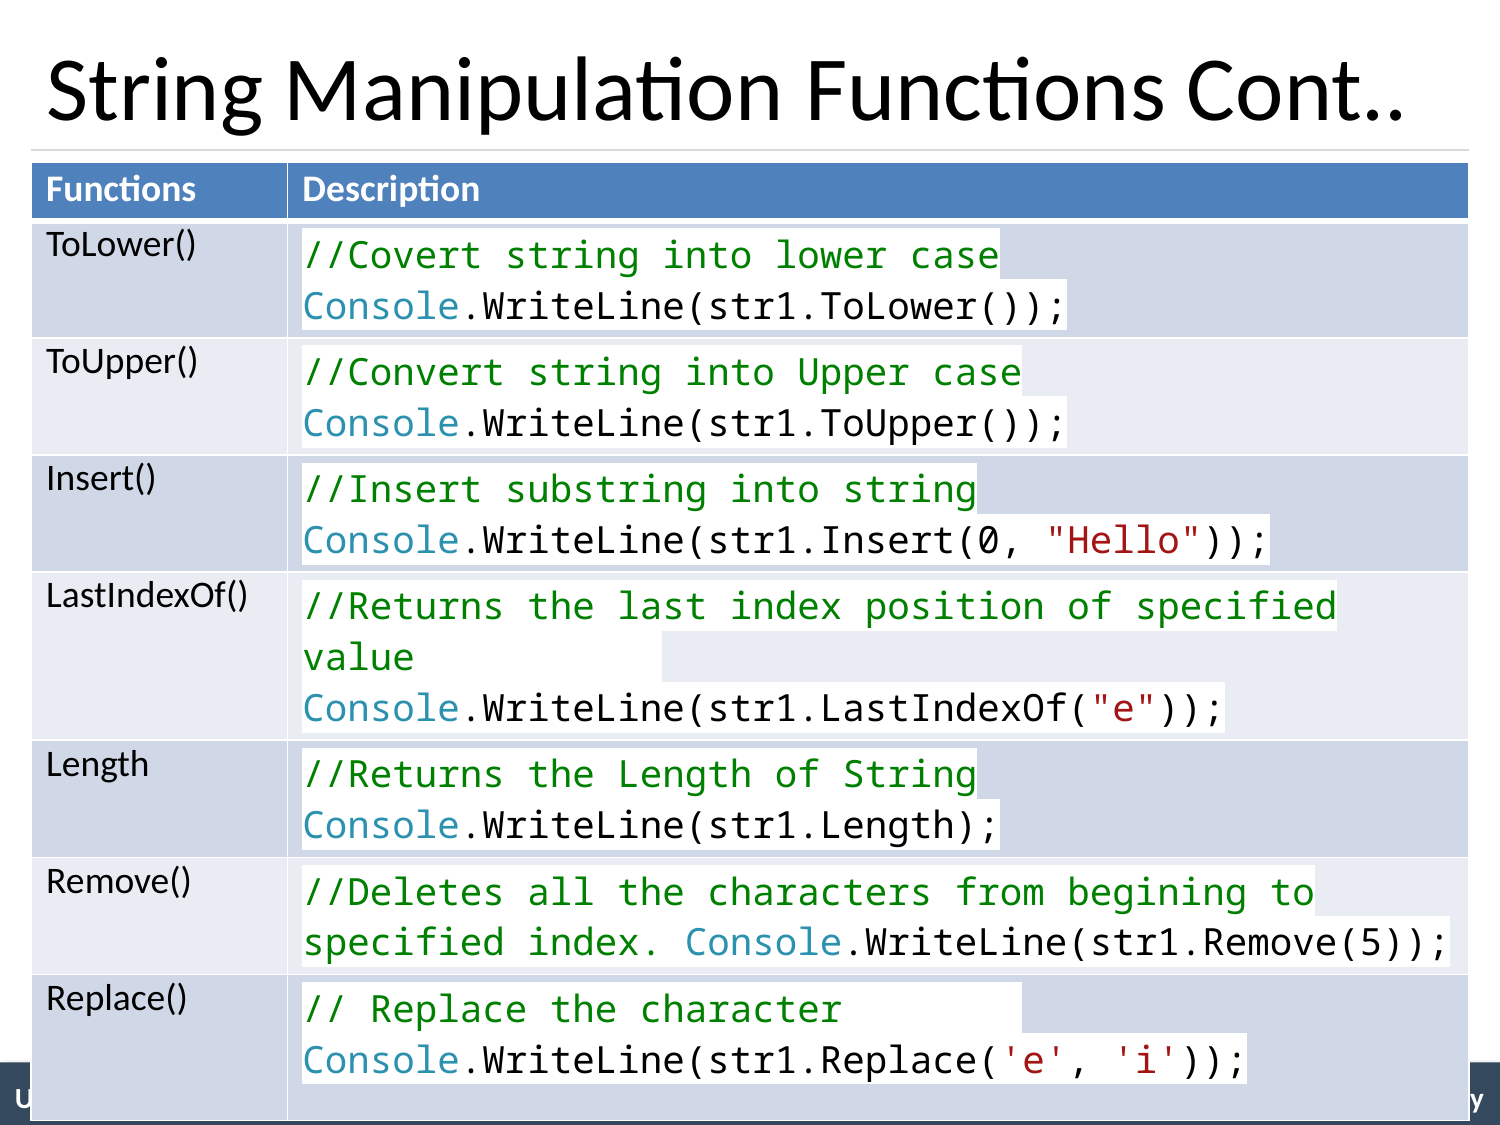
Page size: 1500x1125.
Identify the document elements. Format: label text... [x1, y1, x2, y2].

table_cell Replace() [32, 975, 287, 1120]
table_header Functions [32, 163, 287, 218]
table_cell LastIndexOf() [32, 573, 287, 739]
table_cell // Replace the character Console.WriteLine(str1.Replace('e', 'i')); [288, 975, 1468, 1120]
table_cell //Insert substring into string Console.WriteLine(str1.Insert(0, "Hello")); [288, 456, 1468, 571]
table_cell //Returns the last index position of specified value Console.WriteLine(str1.LastIndexOf("e")); [288, 573, 1468, 739]
table_header Description [288, 163, 1468, 218]
table_cell //Covert string into lower case Console.WriteLine(str1.ToLower()); [288, 224, 1468, 337]
table_cell //Returns the Length of String Console.WriteLine(str1.Length); [288, 741, 1468, 857]
table_cell //Convert string into Upper case Console.WriteLine(str1.ToUpper()); [288, 339, 1468, 454]
table_cell Remove() [32, 858, 287, 974]
table_cell ToUpper() [32, 339, 287, 454]
table_cell Length [32, 741, 287, 857]
table_cell Insert() [32, 456, 287, 571]
table_cell ToLower() [32, 224, 287, 337]
table_cell //Deletes all the characters from begining to specified index. Console.WriteLine(str1.Remove(5)); [288, 858, 1468, 974]
title String Manipulation Functions Cont.. [31, 17, 1469, 150]
